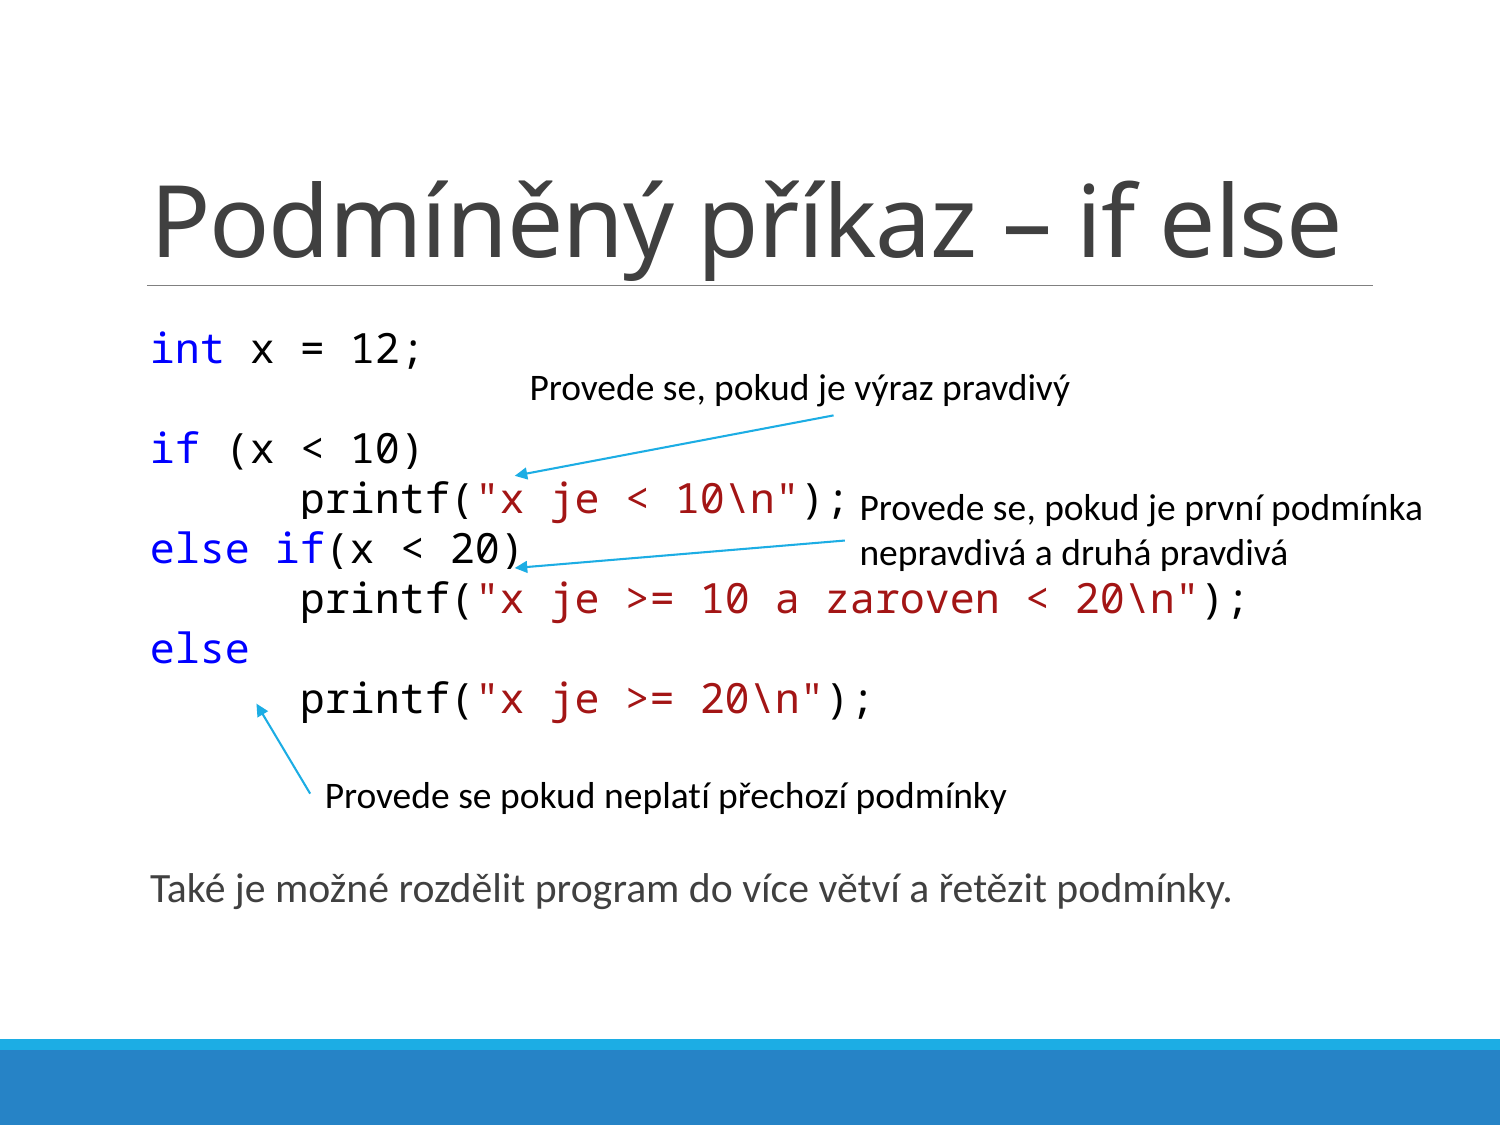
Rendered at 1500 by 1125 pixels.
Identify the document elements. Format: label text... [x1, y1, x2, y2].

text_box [255, 703, 311, 795]
text_box Provede se, pokud je výraz pravdivý [514, 355, 1153, 416]
text_box Provede se pokud neplatí přechozí podmínky [310, 763, 1192, 824]
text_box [514, 539, 846, 569]
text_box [514, 415, 835, 477]
title Podmíněný příkaz – if else [135, 47, 1373, 285]
text_box Provede se, pokud je první podmínka nepravdivá a druhá pravdivá [844, 475, 1453, 581]
list Také je možné rozdělit program do více větví a řetězit podmínky. [135, 859, 1373, 1016]
text_box int x = 12; if (x < 10) printf("x je < 10\n"); else if(x < 20) printf("x je >= 10 a zaroven < 20\n"); else printf("x je >= 20\n"); [135, 314, 1383, 730]
